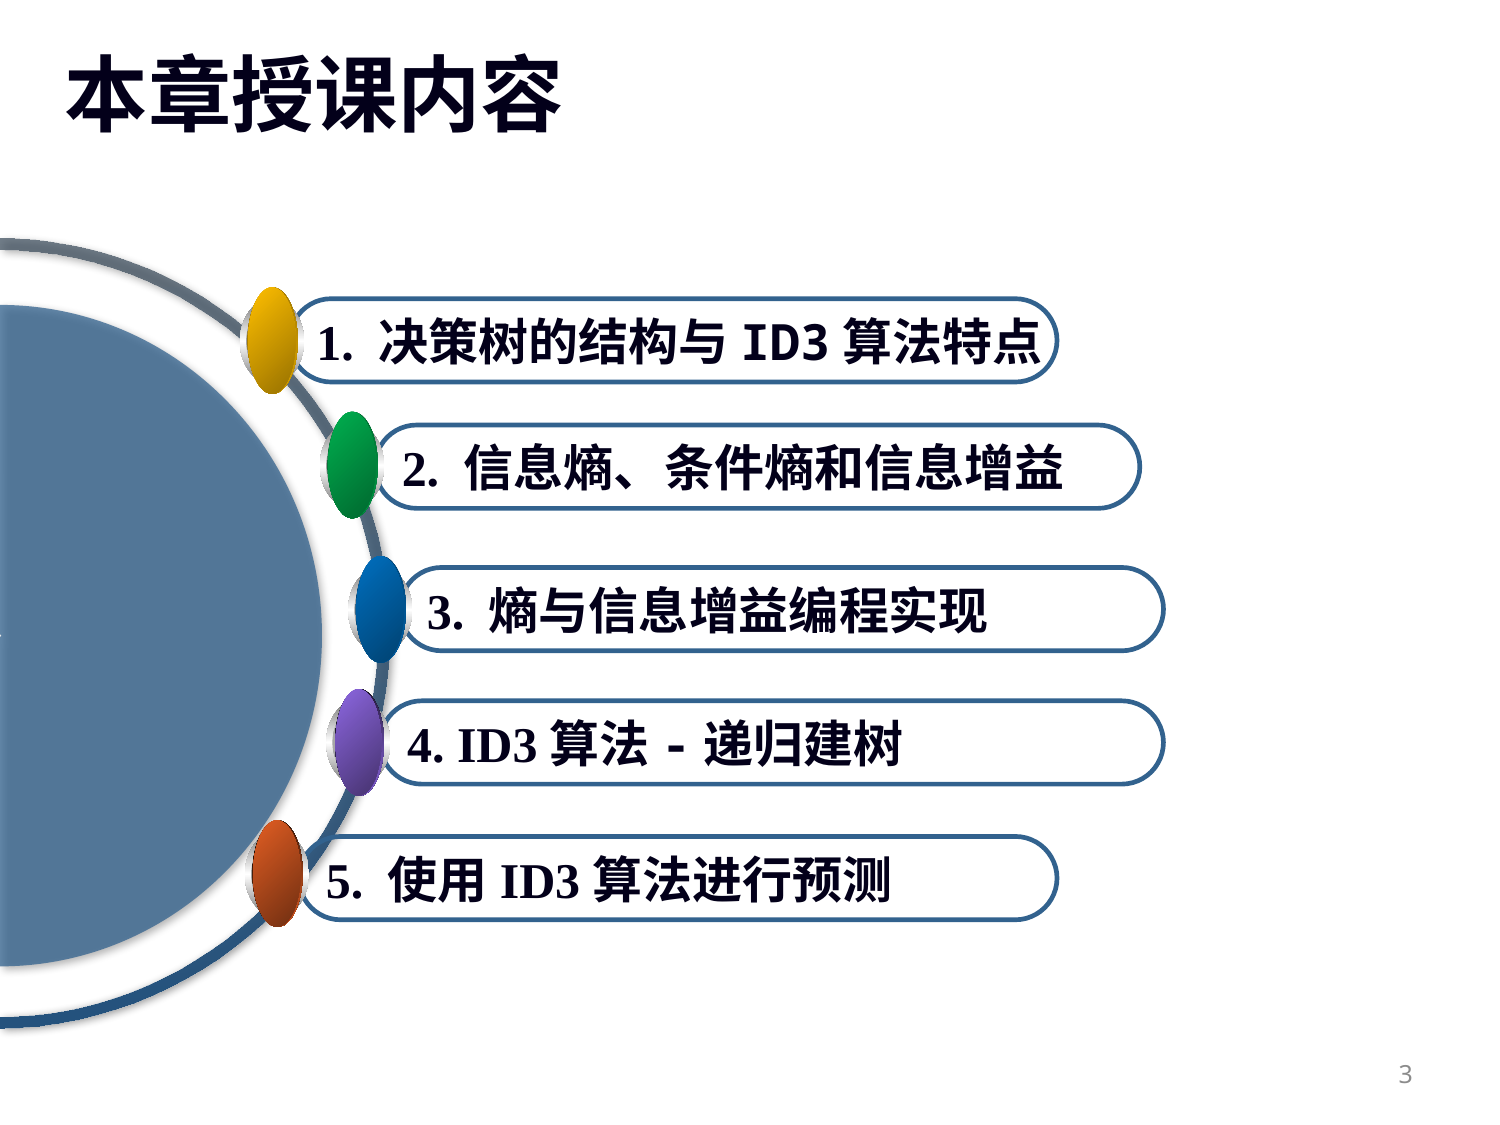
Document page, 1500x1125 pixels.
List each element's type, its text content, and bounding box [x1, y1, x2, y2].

text_box [332, 725, 336, 760]
text_box [312, 787, 355, 847]
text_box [348, 556, 413, 663]
text_box 1. 决策树的结构与ID3算法特点 [304, 298, 1058, 383]
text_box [239, 287, 304, 394]
text_box [326, 706, 341, 779]
text_box [294, 387, 322, 429]
text_box [0, 924, 259, 1029]
text_box [0, 237, 239, 338]
text_box [365, 690, 384, 795]
text_box [335, 689, 382, 796]
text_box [319, 411, 385, 519]
text_box [0, 304, 322, 967]
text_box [244, 820, 309, 927]
text_box [360, 519, 383, 556]
text_box [372, 663, 389, 712]
text_box 4. ID3算法-递归建树 [386, 700, 1164, 785]
text_box 3. 熵与信息增益编程实现 [413, 567, 1164, 651]
text_box 2. 信息熵、条件熵和信息增益 [385, 425, 1140, 509]
title 本章授课内容 [49, 54, 1401, 197]
text_box 5. 使用ID3算法进行预测 [309, 836, 1058, 920]
text_box [380, 711, 391, 774]
